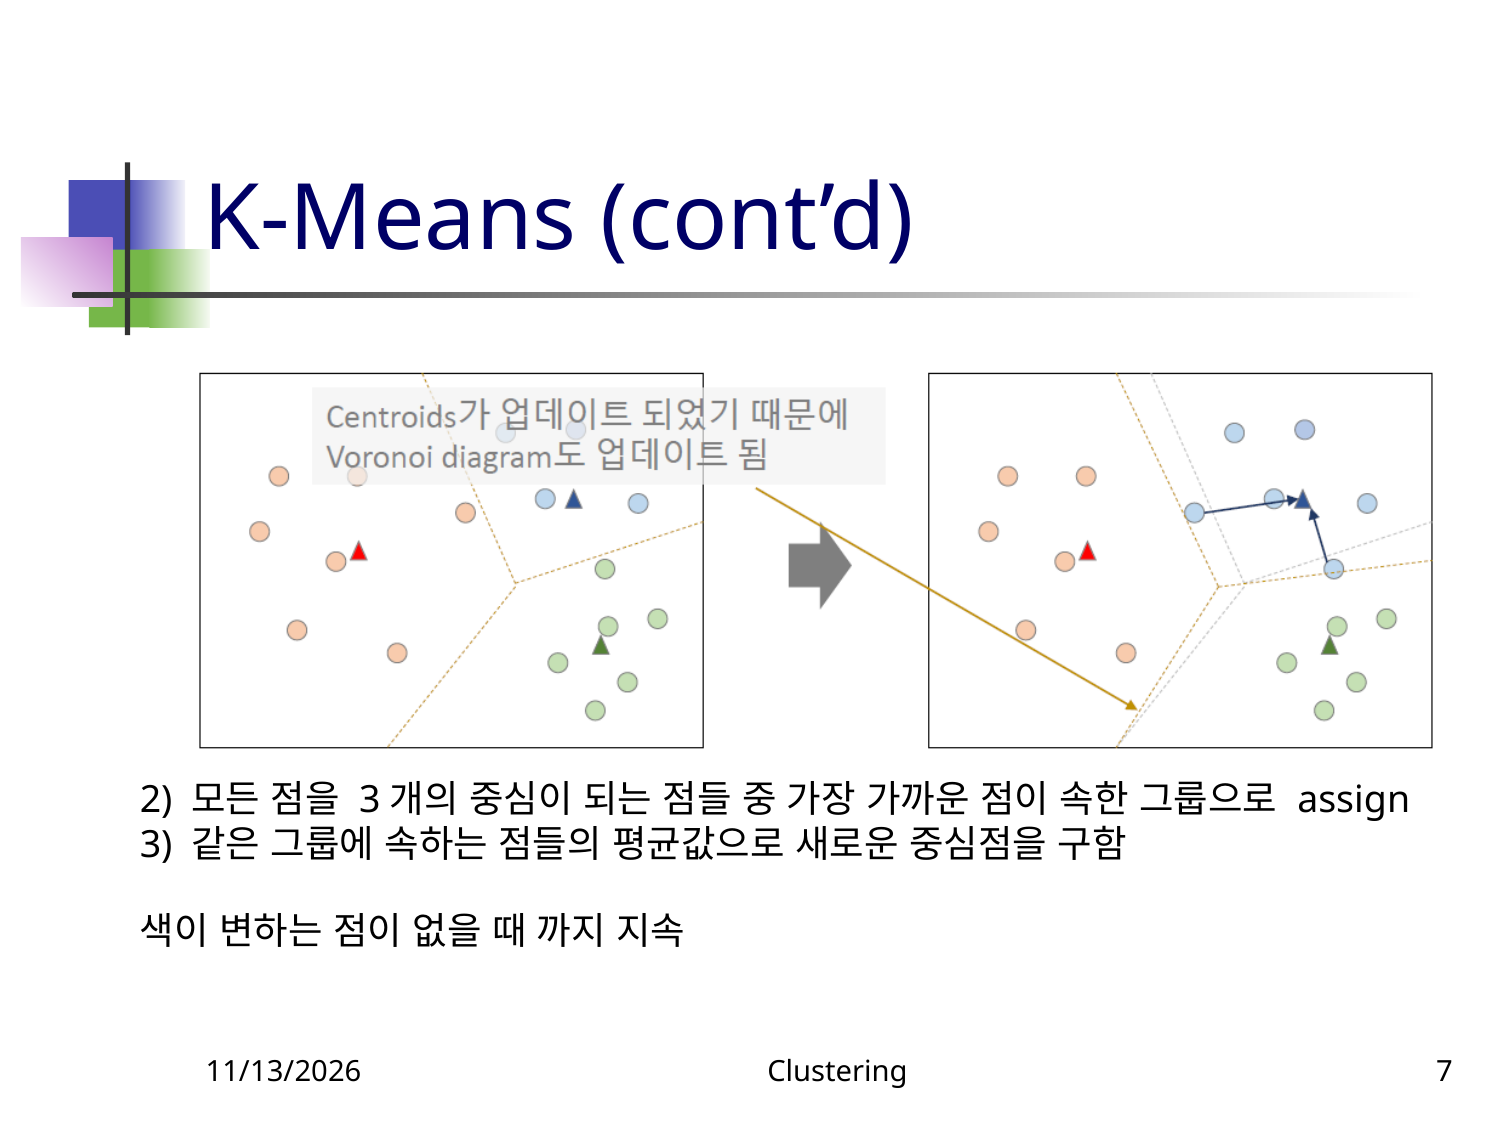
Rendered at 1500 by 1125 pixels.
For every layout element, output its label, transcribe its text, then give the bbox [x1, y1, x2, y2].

picture [191, 362, 1447, 763]
slide_number 7 [1155, 1024, 1468, 1100]
footer Clustering [600, 1024, 1075, 1100]
text_box 색이 변하는 점이 없을 때 까지 지속 [125, 899, 775, 960]
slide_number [190, 1024, 504, 1100]
text_box 2) 모든 점을 3개의 중심이 되는 점들 중 가장 가까운 점이 속한 그룹으로 assign 3) 같은 그룹에 속하는 점들의 평균값으로 새로운 중심점을 구함 [125, 767, 1500, 918]
title K-Means (cont’d) [188, 35, 1468, 275]
